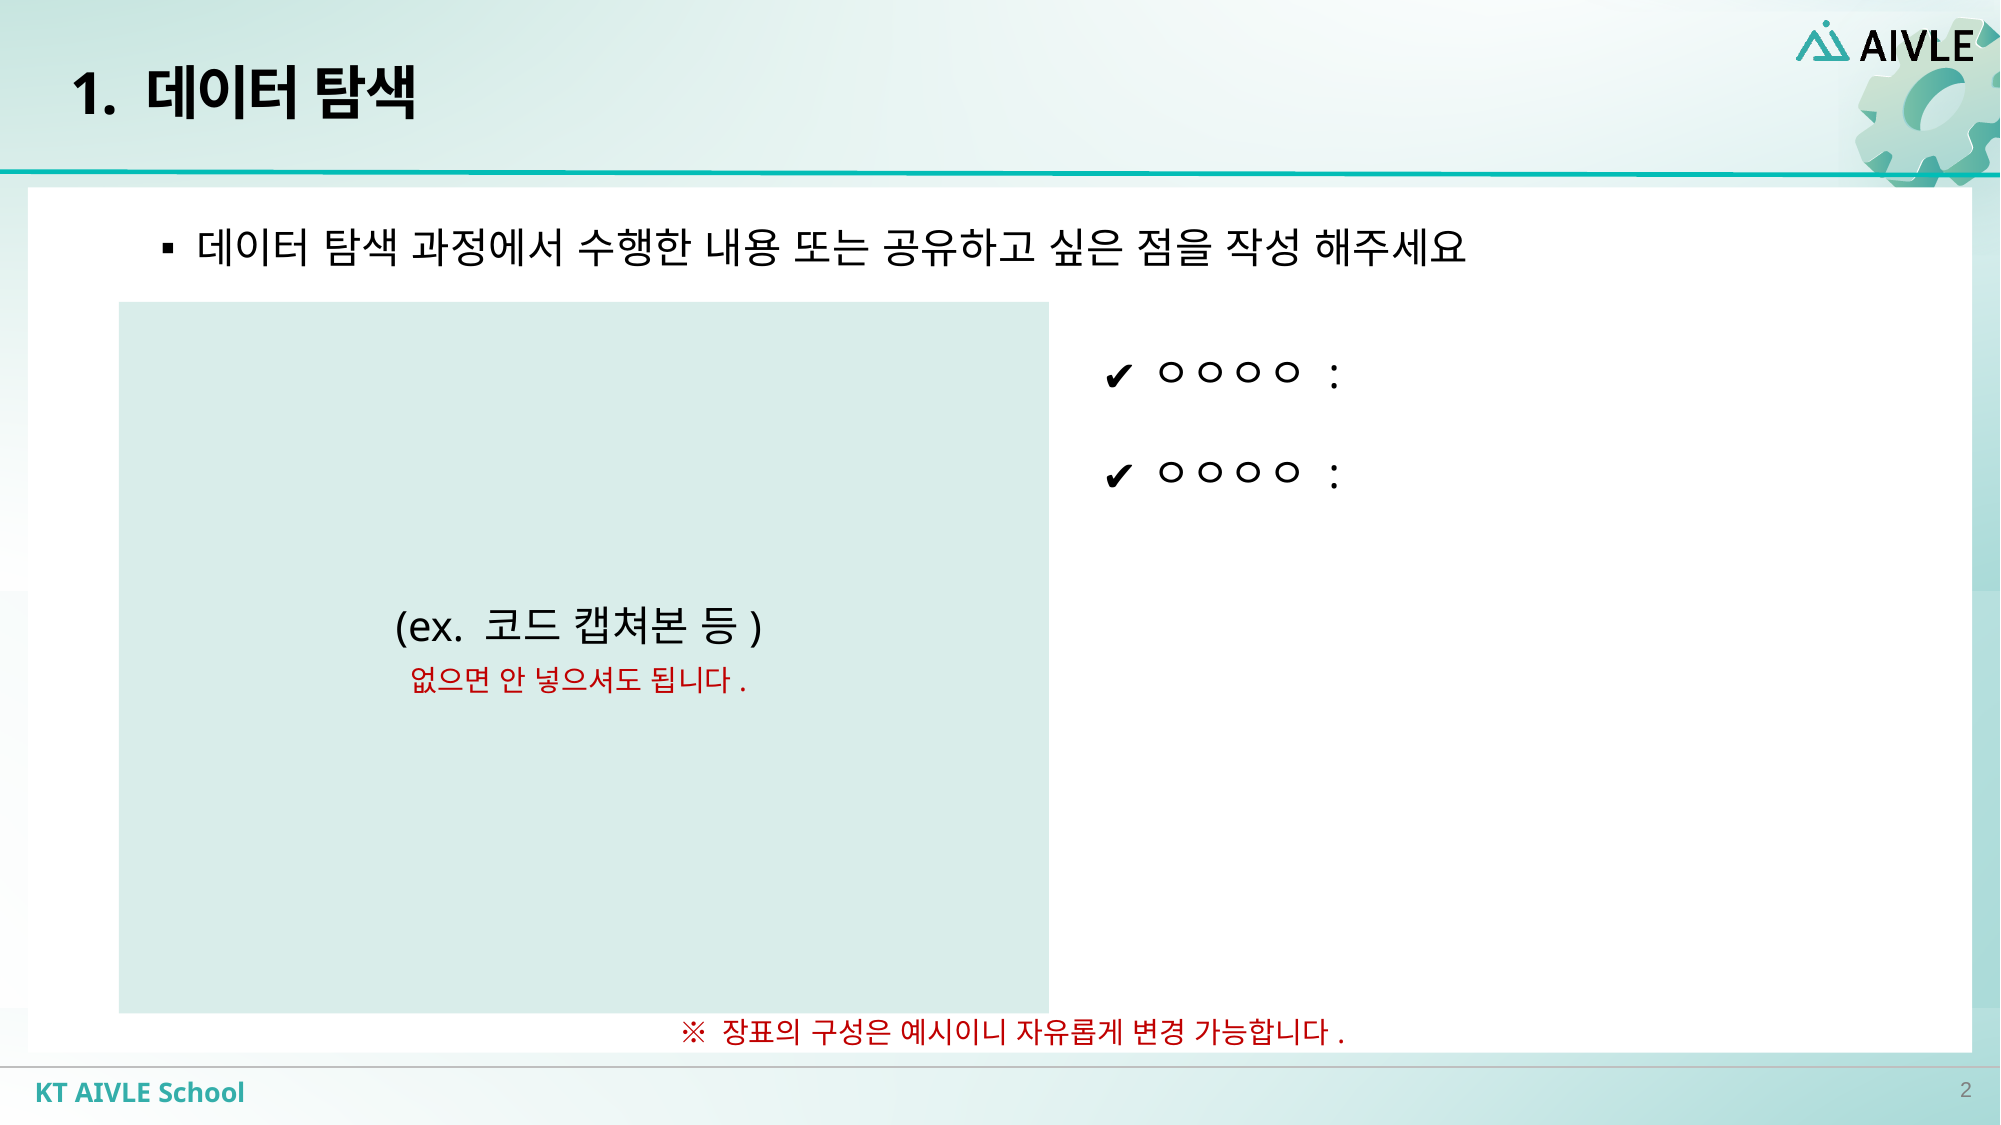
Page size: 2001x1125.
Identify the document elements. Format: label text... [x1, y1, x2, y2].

picture [0, 0, 2000, 172]
text_box [117, 300, 1051, 1016]
picture [0, 1068, 2000, 1125]
text_box (ex. 코드 캡쳐본 등) 없으면 안 넣으셔도 됩니다. [377, 592, 780, 705]
title 1. 데이터 탐색 [51, 47, 1169, 151]
text_box ※ 장표의 구성은 예시이니 자유롭게 변경 가능합니다. [664, 1006, 1368, 1057]
text_box 데이터 탐색 과정에서 수행한 내용 또는 공유하고 싶은 점을 작성 해주세요 [145, 214, 1484, 280]
text_box ㅇㅇㅇㅇ : [1087, 344, 1843, 405]
picture [0, 174, 2000, 1066]
text_box ㅇㅇㅇㅇ : [1087, 445, 1843, 505]
